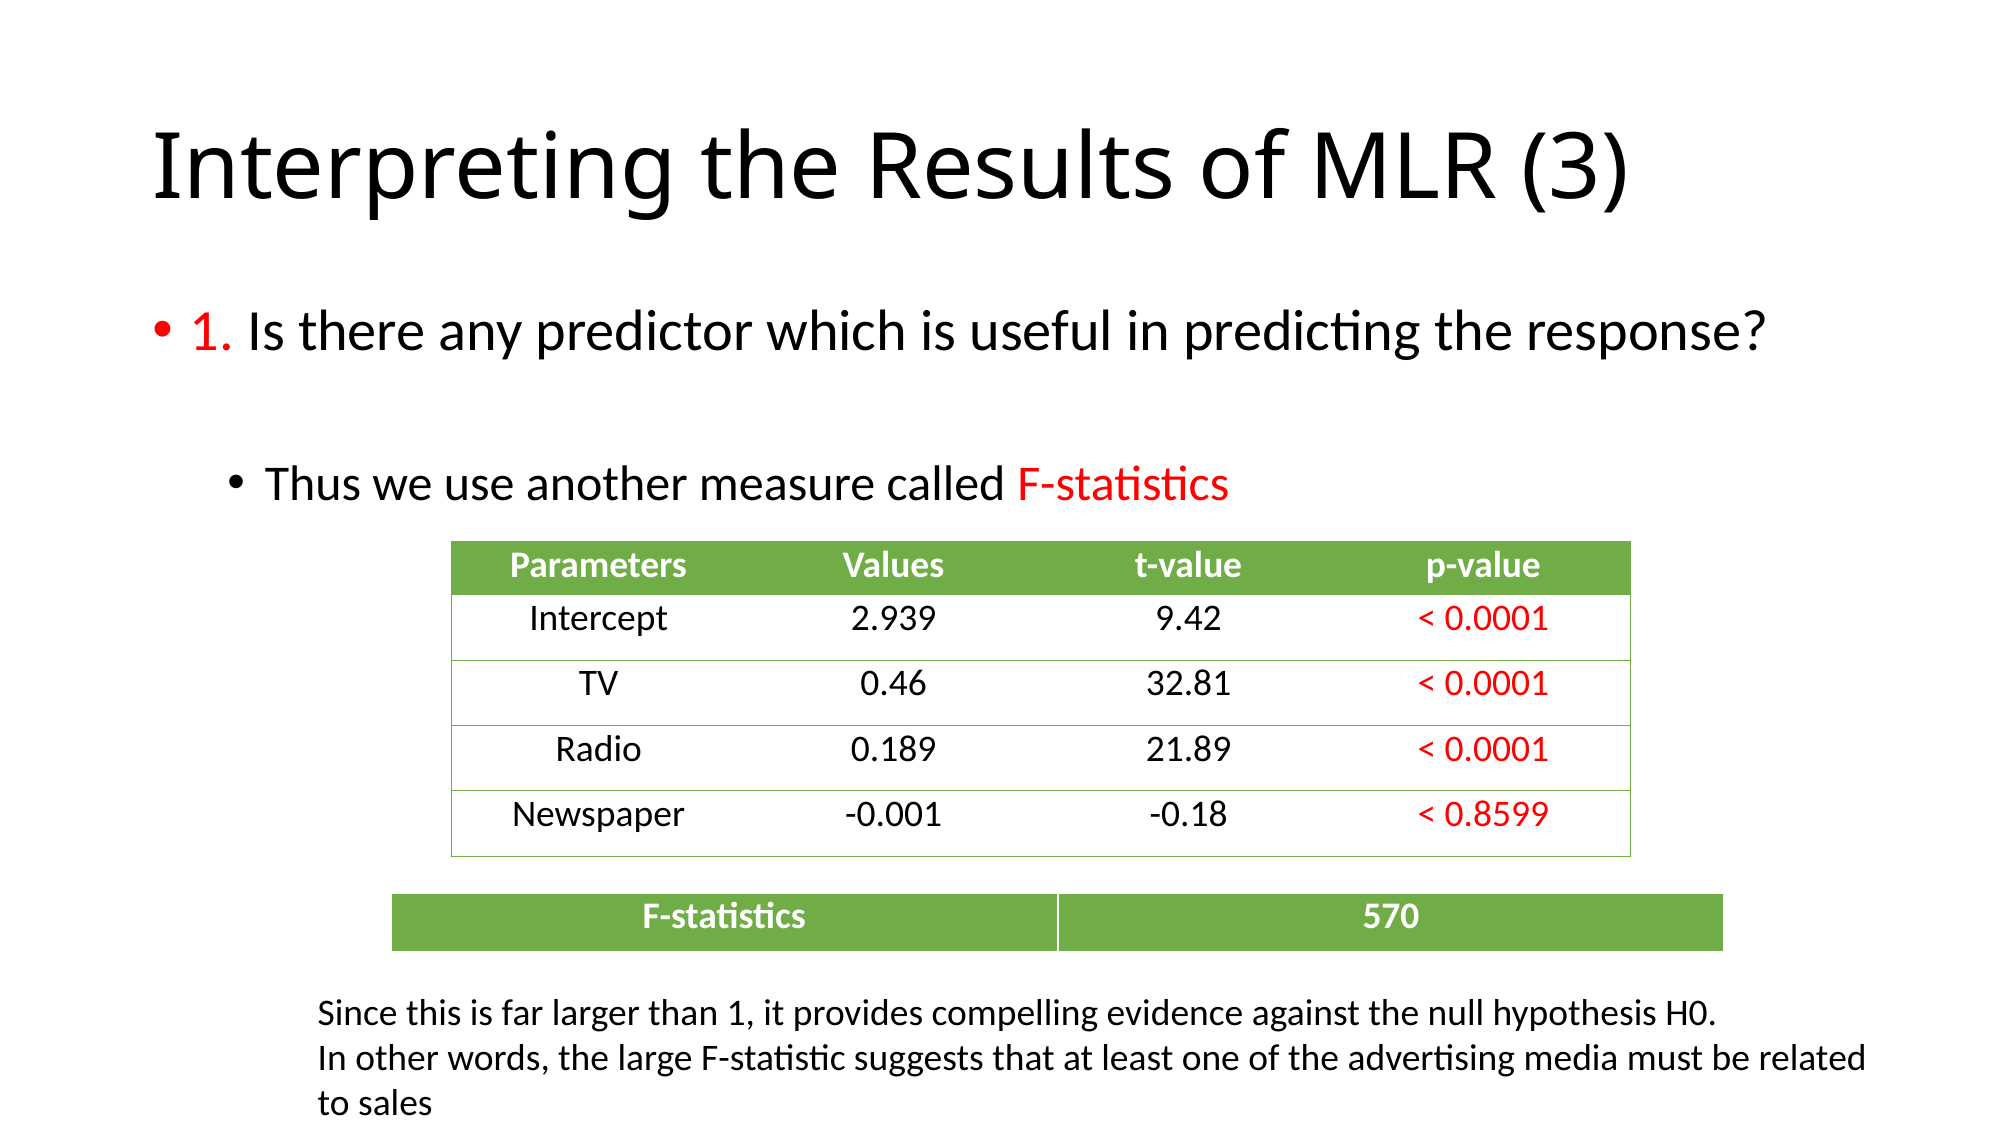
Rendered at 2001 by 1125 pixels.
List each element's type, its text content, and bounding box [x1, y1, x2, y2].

table_header t-value [1041, 542, 1336, 594]
table_header Values [746, 542, 1041, 594]
table_cell < 0.8599 [1336, 791, 1630, 856]
table_header Parameters [452, 542, 746, 594]
table_cell 2.939 [746, 595, 1041, 660]
table_header F-statistics [392, 894, 1057, 951]
table_header p-value [1336, 542, 1630, 594]
table_header 570 [1059, 894, 1723, 951]
table_cell Newspaper [452, 791, 746, 856]
table_cell Intercept [452, 595, 746, 660]
table_cell TV [452, 661, 746, 725]
title Interpreting the Results of MLR (3) [137, 59, 1863, 278]
table_cell 0.46 [746, 661, 1041, 725]
table_cell -0.18 [1041, 791, 1336, 856]
table_cell 0.189 [746, 726, 1041, 790]
table_cell 9.42 [1041, 595, 1336, 660]
table_cell < 0.0001 [1336, 661, 1630, 725]
text_box Since this is far larger than 1, it provides compelling evidence against the null hypothesis H0. In other words, the large F-statistic suggests that at least one of the advertising media must be related to sales [302, 980, 1904, 1125]
table_cell Radio [452, 726, 746, 790]
table_cell < 0.0001 [1336, 595, 1630, 660]
list 1. Is there any predictor which is useful in predicting the response? Thus we use another measure called F-statistics [137, 292, 1878, 1007]
table_cell -0.001 [746, 791, 1041, 856]
table_cell < 0.0001 [1336, 726, 1630, 790]
table_cell 21.89 [1041, 726, 1336, 790]
table_cell 32.81 [1041, 661, 1336, 725]
